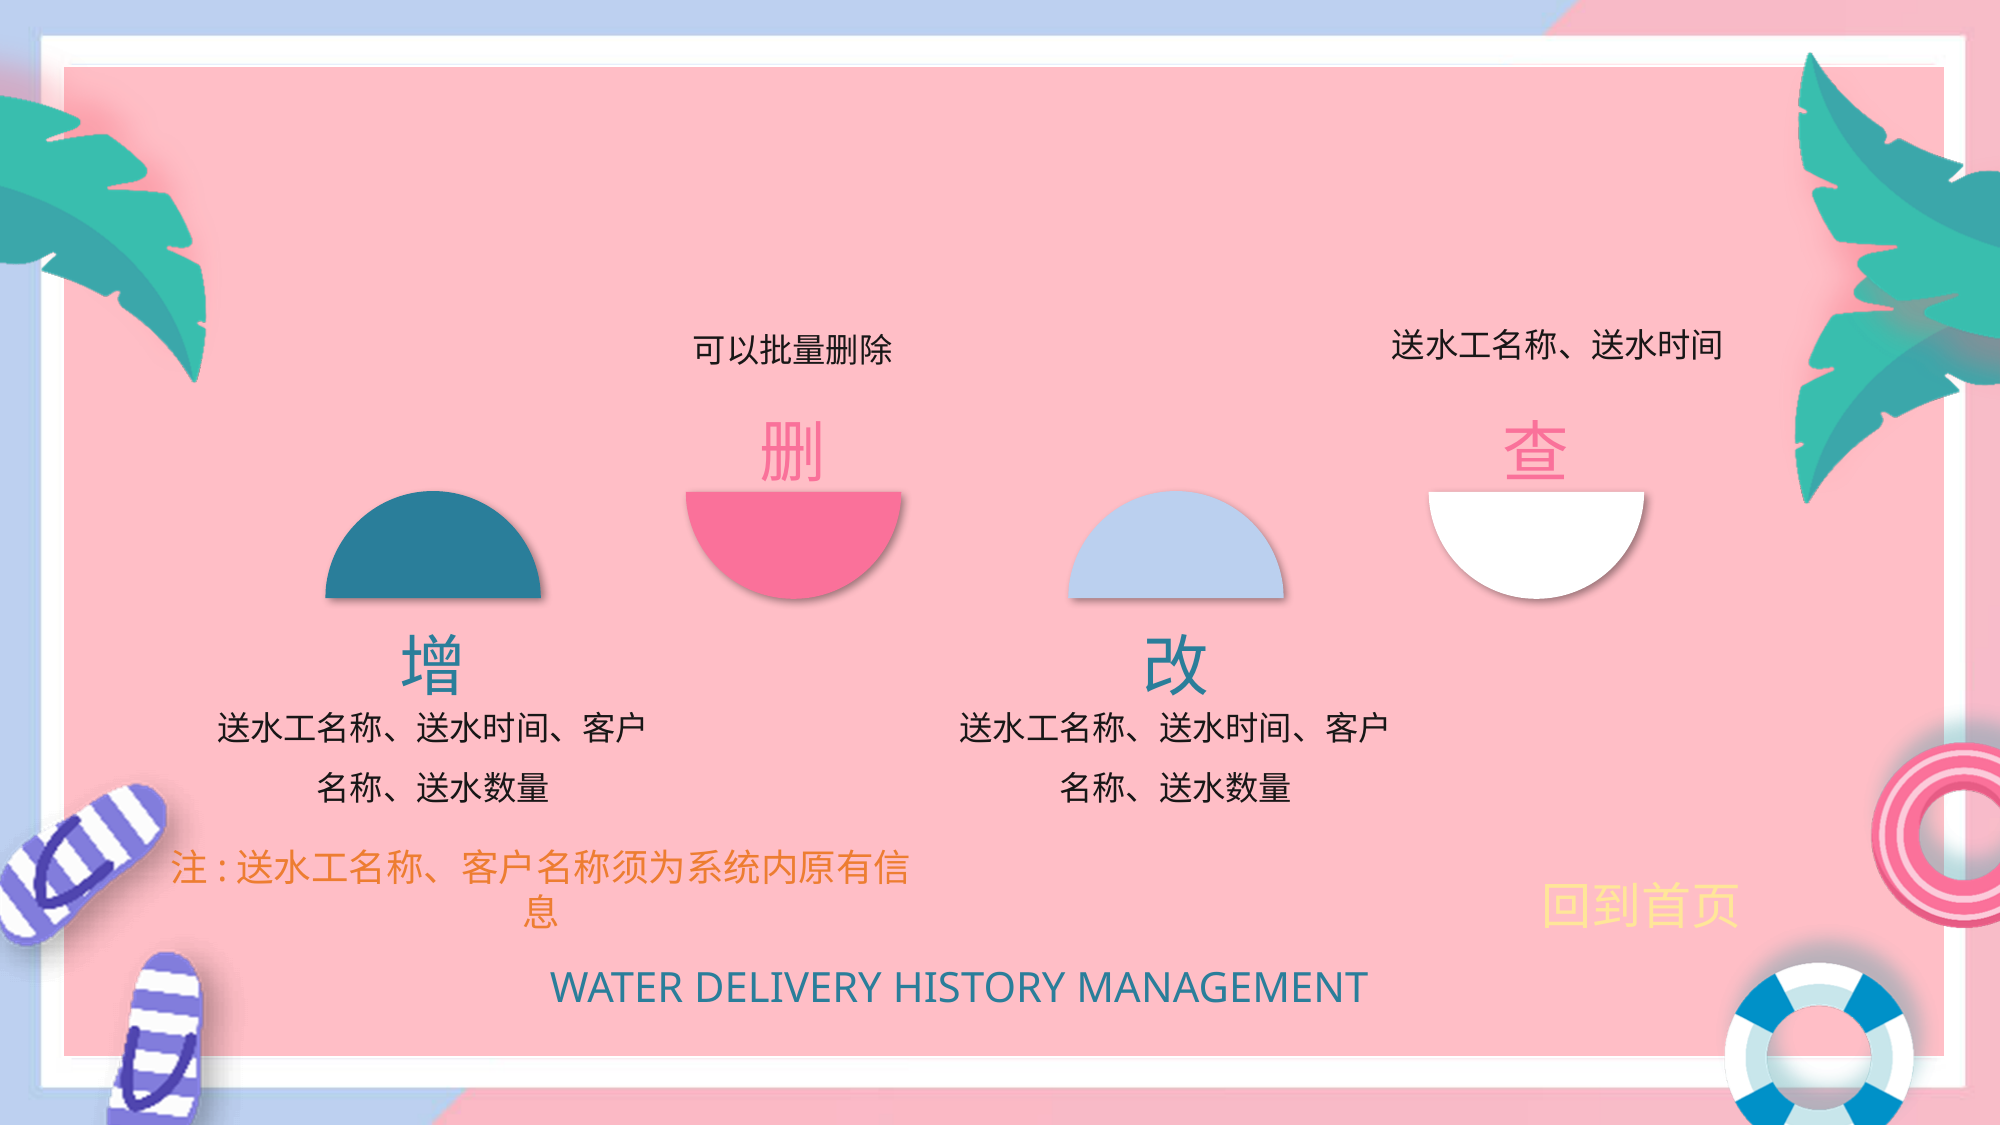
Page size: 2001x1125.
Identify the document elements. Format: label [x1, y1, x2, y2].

picture [1650, 0, 2000, 578]
picture [0, 0, 350, 456]
text_box [200, 490, 666, 809]
text_box [560, 302, 1026, 599]
text_box [1325, 296, 1791, 599]
text_box [434, 578, 2000, 1125]
picture [0, 722, 434, 1125]
picture [1675, 687, 2000, 1125]
text_box [943, 491, 1409, 810]
text_box [0, 0, 1650, 722]
